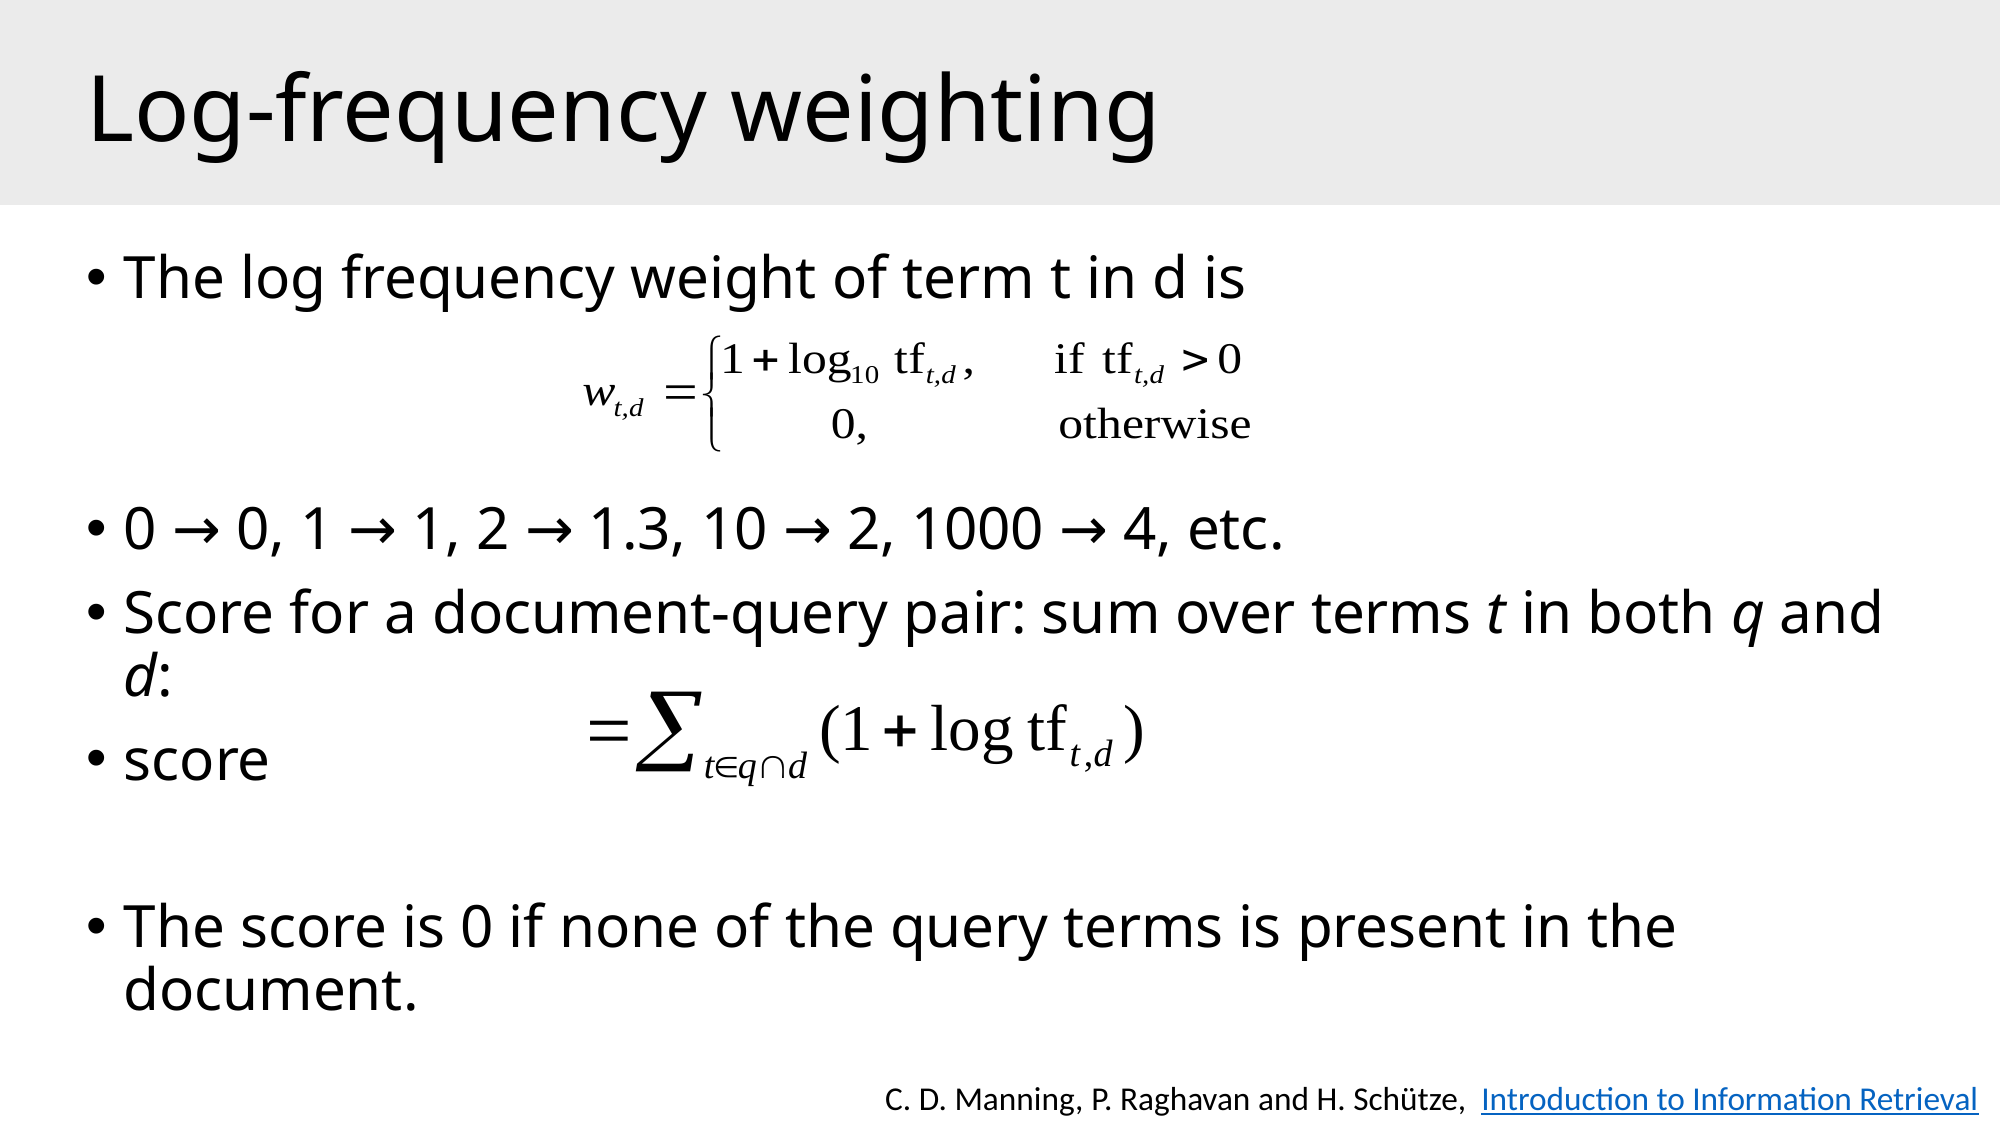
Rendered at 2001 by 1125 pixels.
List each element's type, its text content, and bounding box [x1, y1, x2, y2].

title Log-frequency weighting [71, 53, 1929, 171]
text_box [574, 679, 1155, 800]
text_box C. D. Manning, P. Raghavan and H. Schütze, Introduction to Information Retrieval [870, 1069, 1994, 1125]
list The log frequency weight of term t in d is 0 → 0, 1 → 1, 2 → 1.3, 10 → 2, 1000 → 4, etc. Score for a document-query pair: sum over terms t in both q and d: score The score is 0 if none of the query terms is present in the document. [71, 240, 1929, 1072]
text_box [574, 328, 1261, 461]
